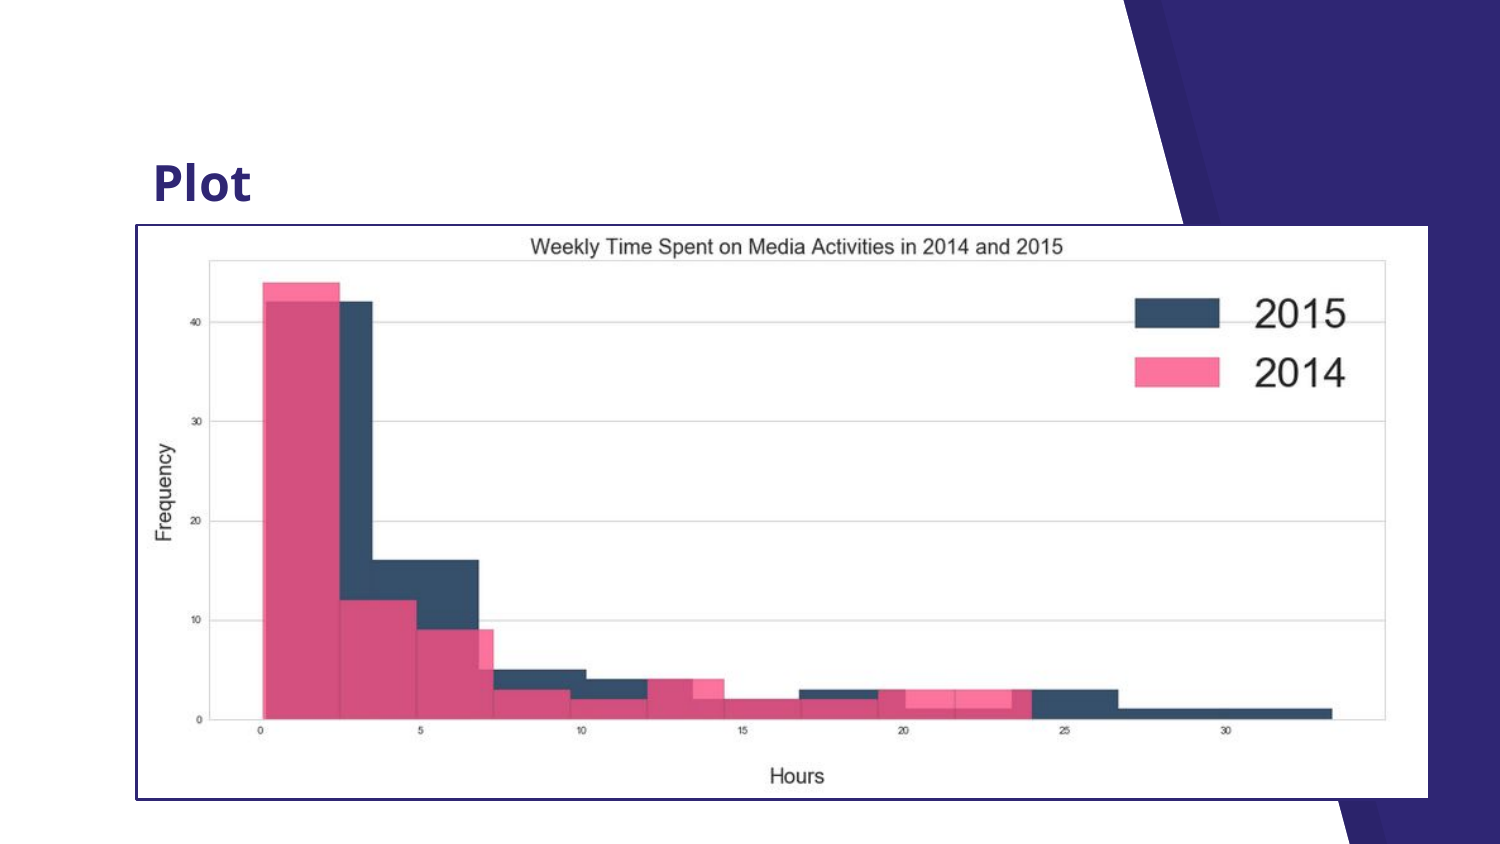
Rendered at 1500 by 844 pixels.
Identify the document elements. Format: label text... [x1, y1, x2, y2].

title Plot [137, 146, 1011, 224]
picture [137, 225, 1429, 799]
